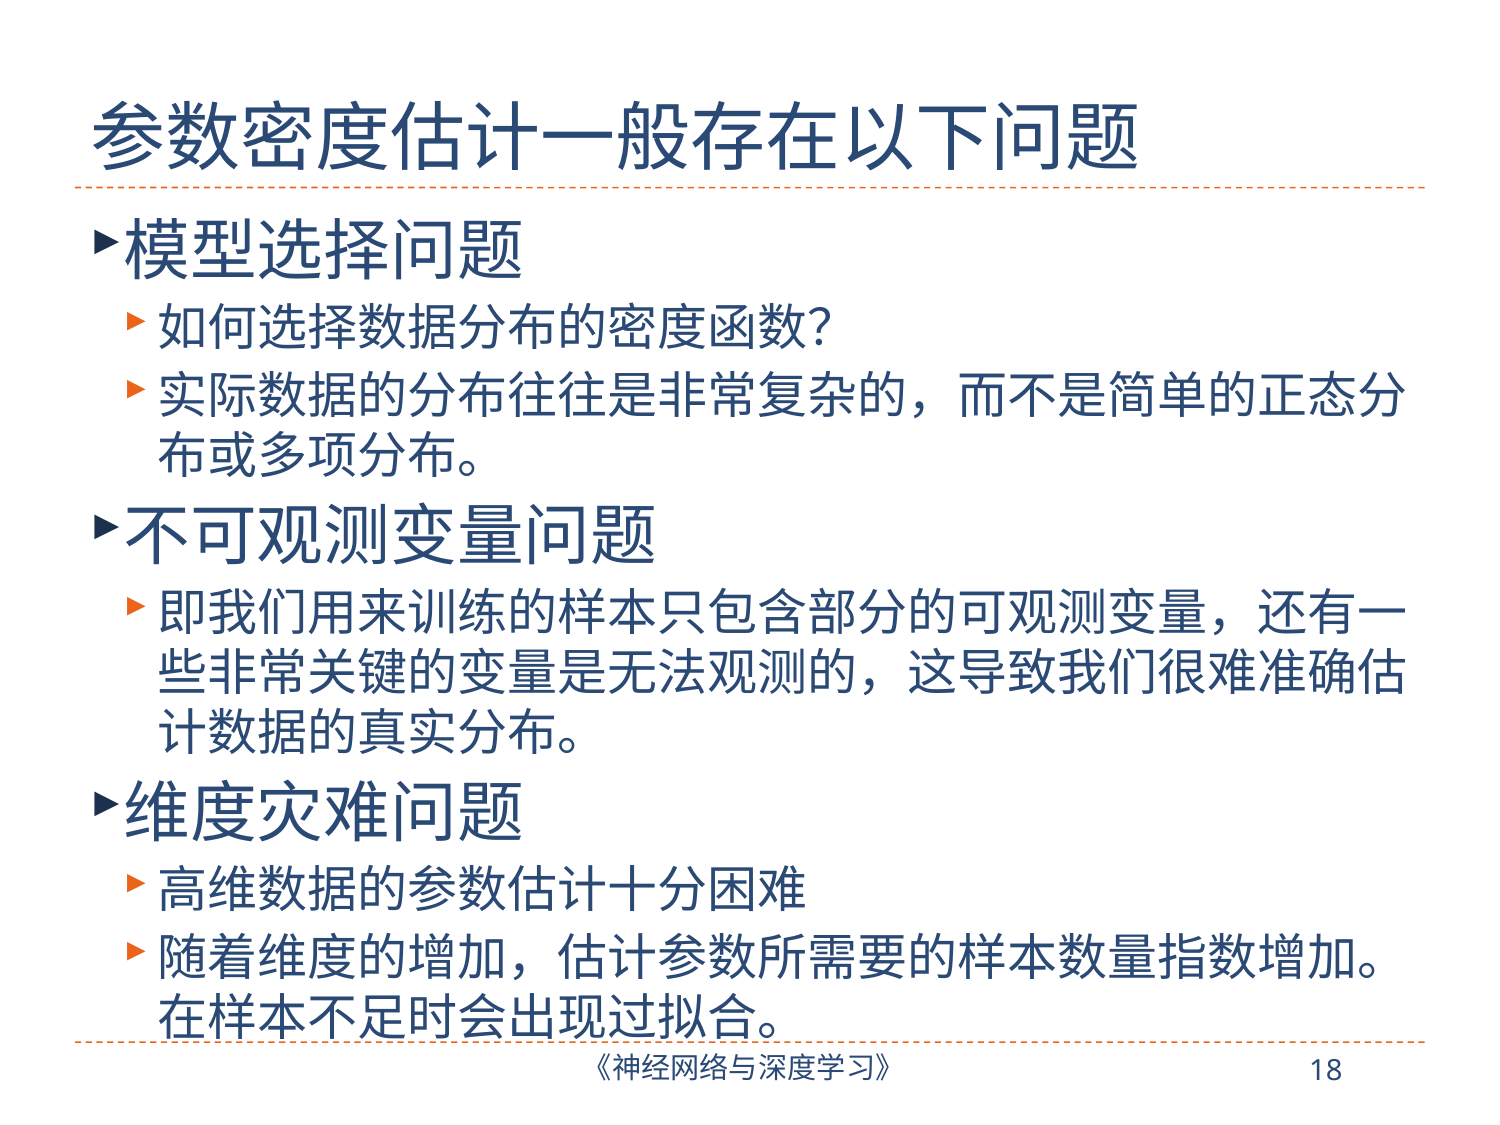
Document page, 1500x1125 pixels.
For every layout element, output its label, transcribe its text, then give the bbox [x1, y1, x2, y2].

list 模型选择问题 如何选择数据分布的密度函数？ 实际数据的分布往往是非常复杂的，而不是简单的正态分布或多项分布。 不可观测变量问题 即我们用来训练的样本只包含部分的可观测变量，还有一些非常关键的变量是无法观测的，这导致我们很难准确估计数据的真实分布。 维度灾难问题 高维数据的参数估计十分困难 随着维度的增加，估计参数所需要的样本数量指数增加。在样本不足时会出现过拟合。 [75, 200, 1425, 1010]
title 参数密度估计一般存在以下问题 [75, 24, 1425, 188]
